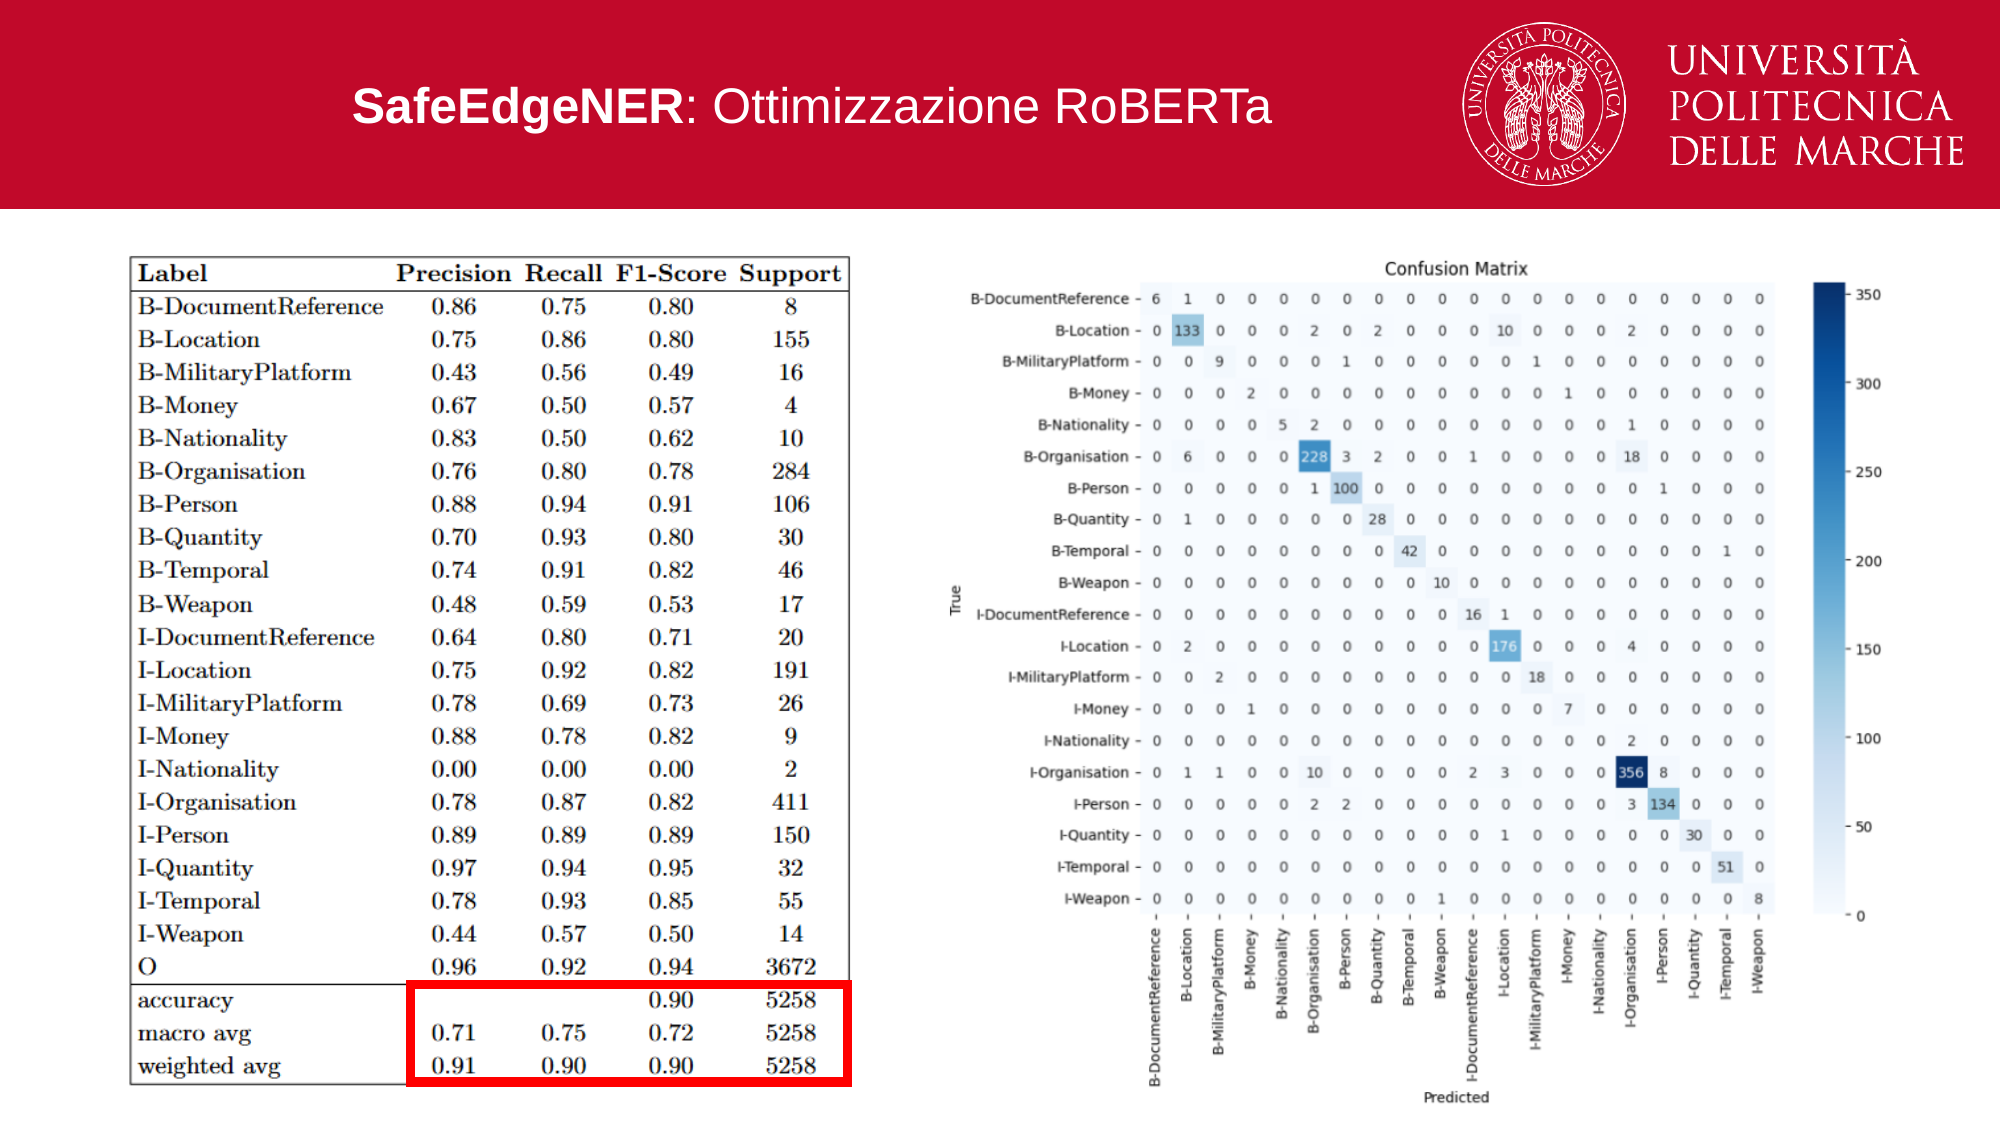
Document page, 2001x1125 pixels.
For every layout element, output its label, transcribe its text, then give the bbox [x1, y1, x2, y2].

picture [1462, 22, 1963, 186]
text_box SafeEdgeNER: Ottimizzazione RoBERTa [337, 65, 1462, 141]
picture [925, 246, 1921, 1107]
picture [122, 251, 858, 1093]
text_box [0, 0, 2000, 209]
